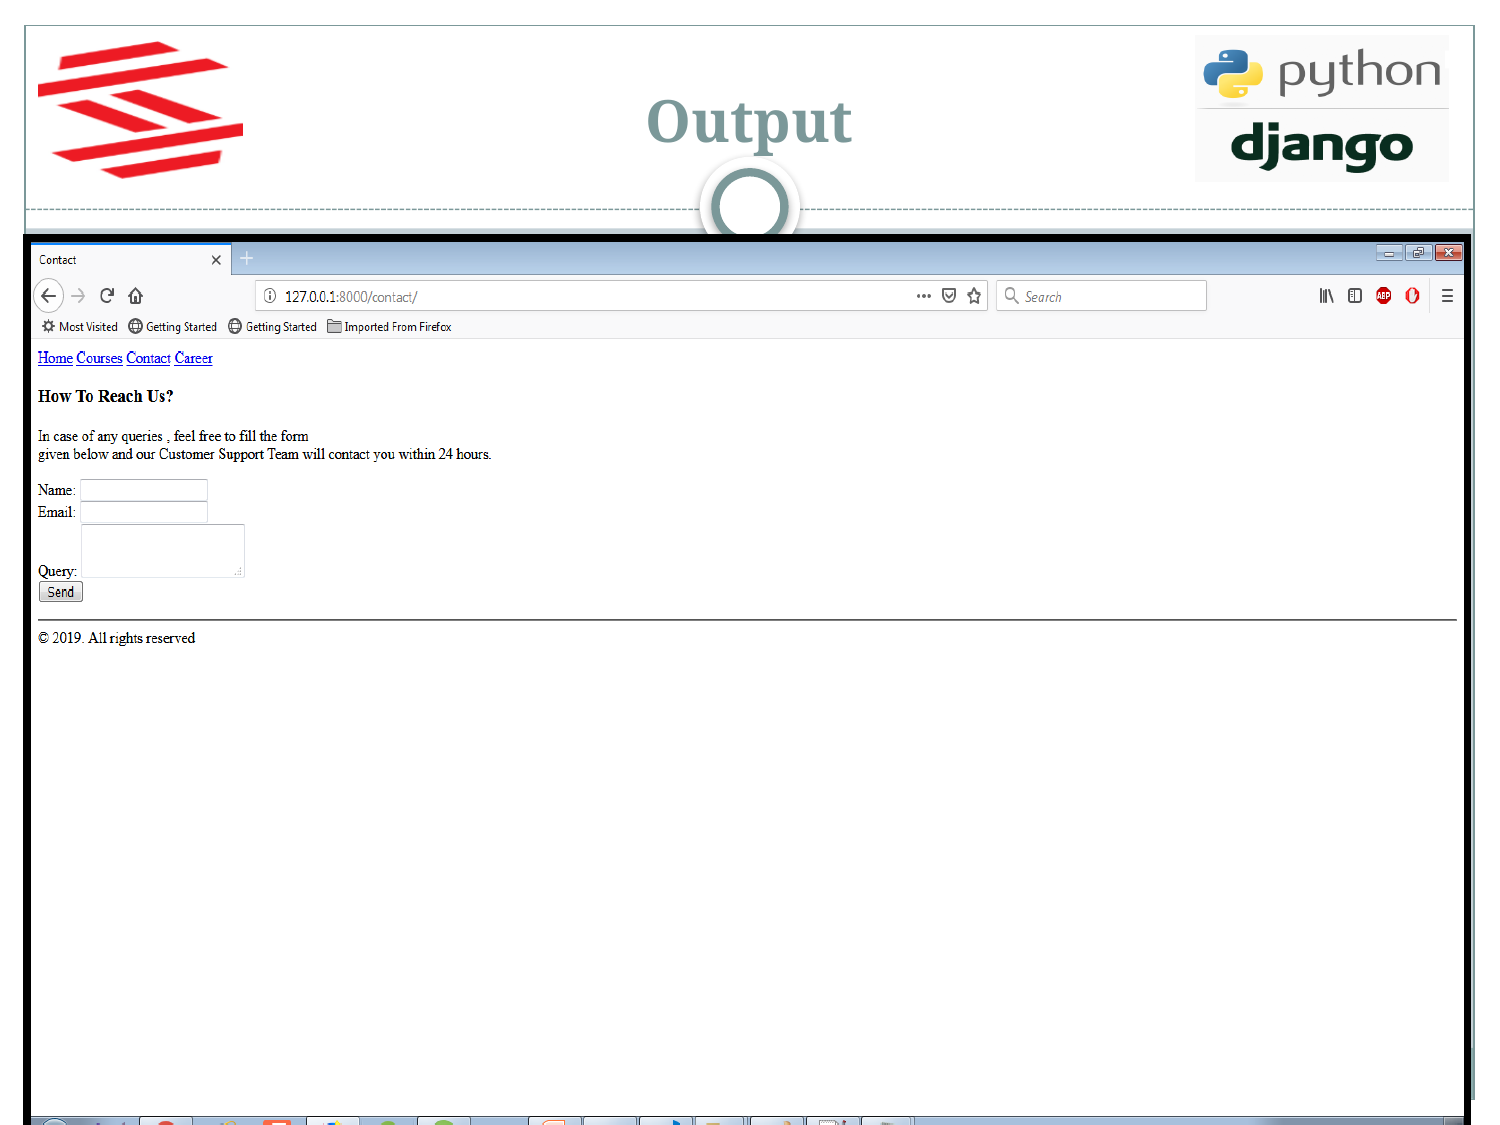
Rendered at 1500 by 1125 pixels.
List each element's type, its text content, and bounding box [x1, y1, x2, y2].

picture [1195, 34, 1449, 183]
title Output [237, 37, 1190, 162]
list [23, 234, 1471, 1125]
picture [37, 40, 243, 185]
